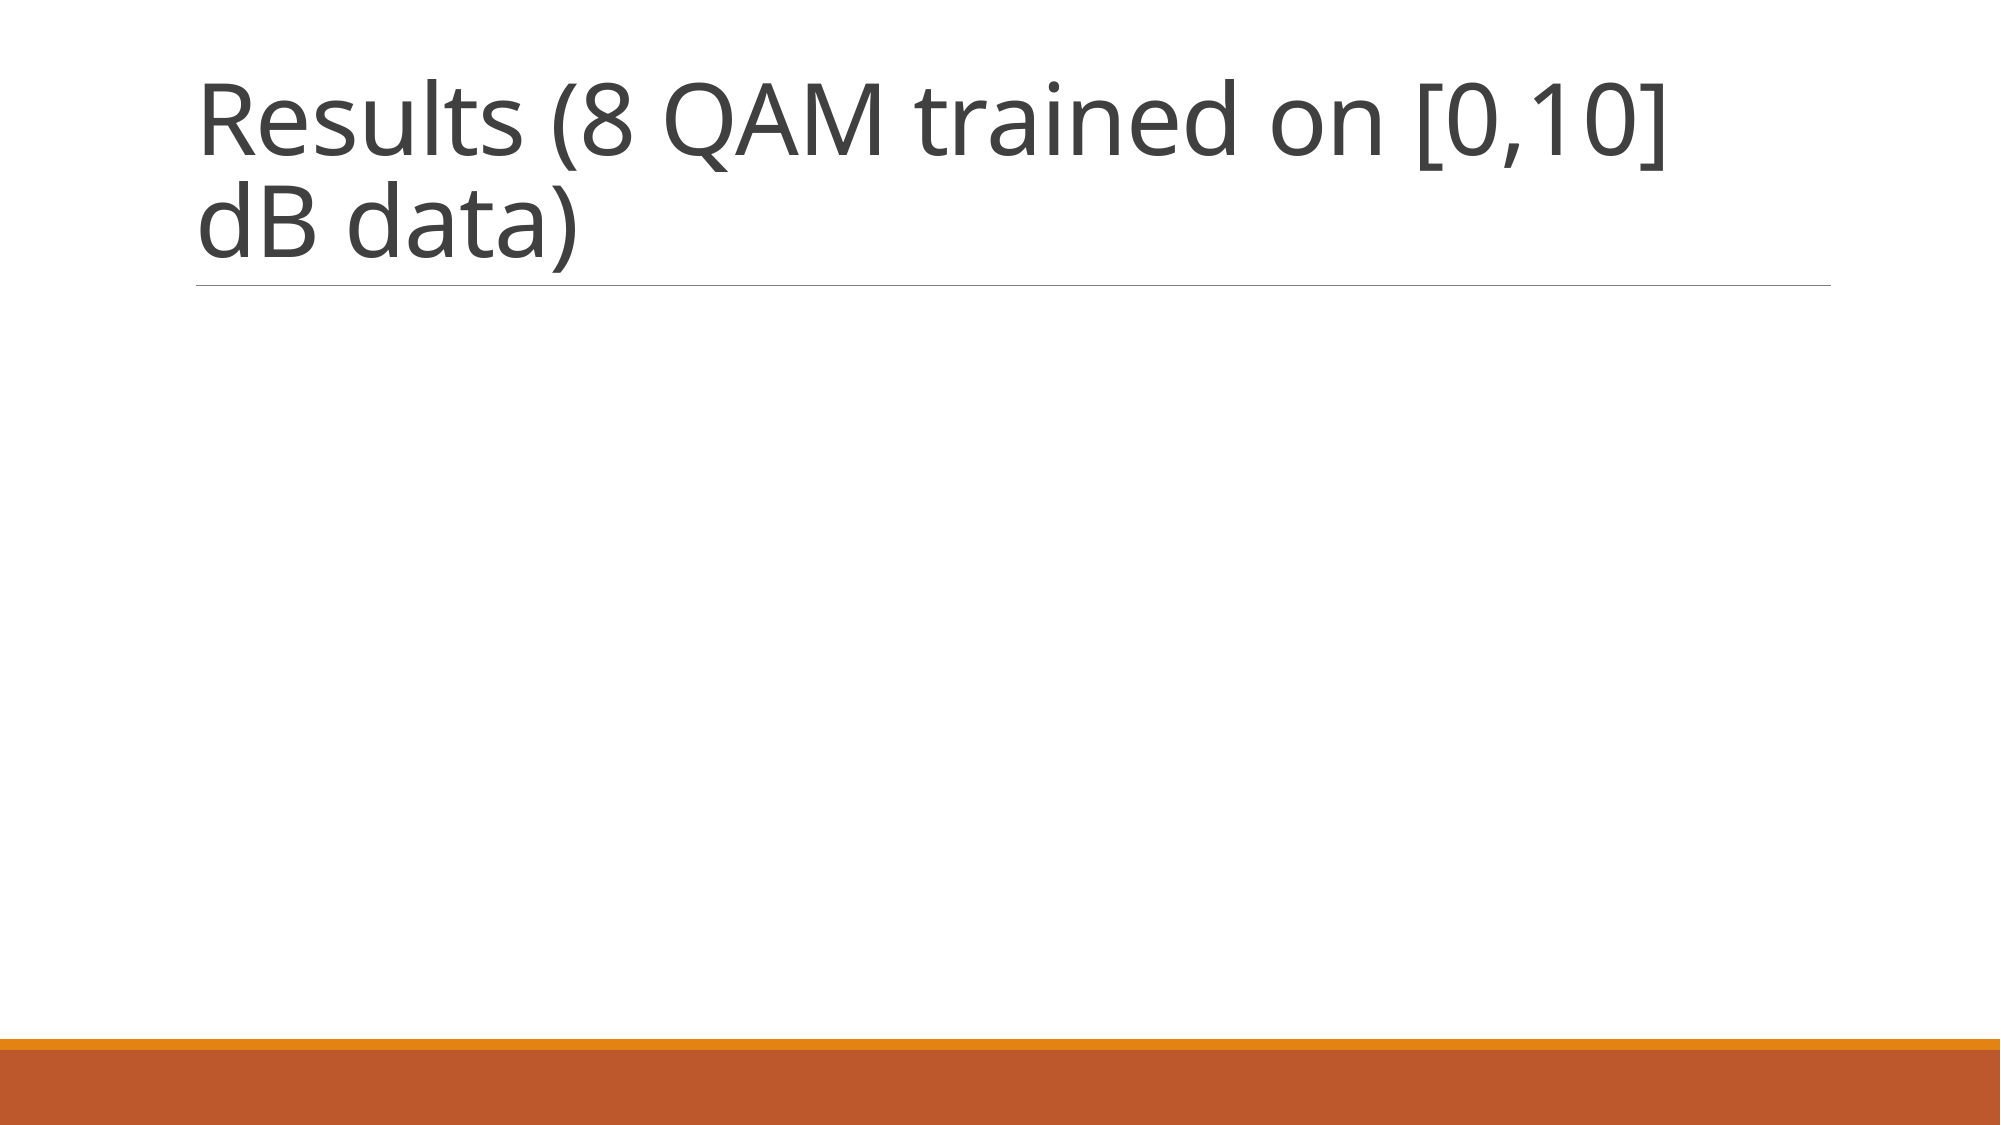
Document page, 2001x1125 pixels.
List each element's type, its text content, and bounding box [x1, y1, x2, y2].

title Results (8 QAM trained on [0,10] dB data) [180, 47, 1830, 285]
